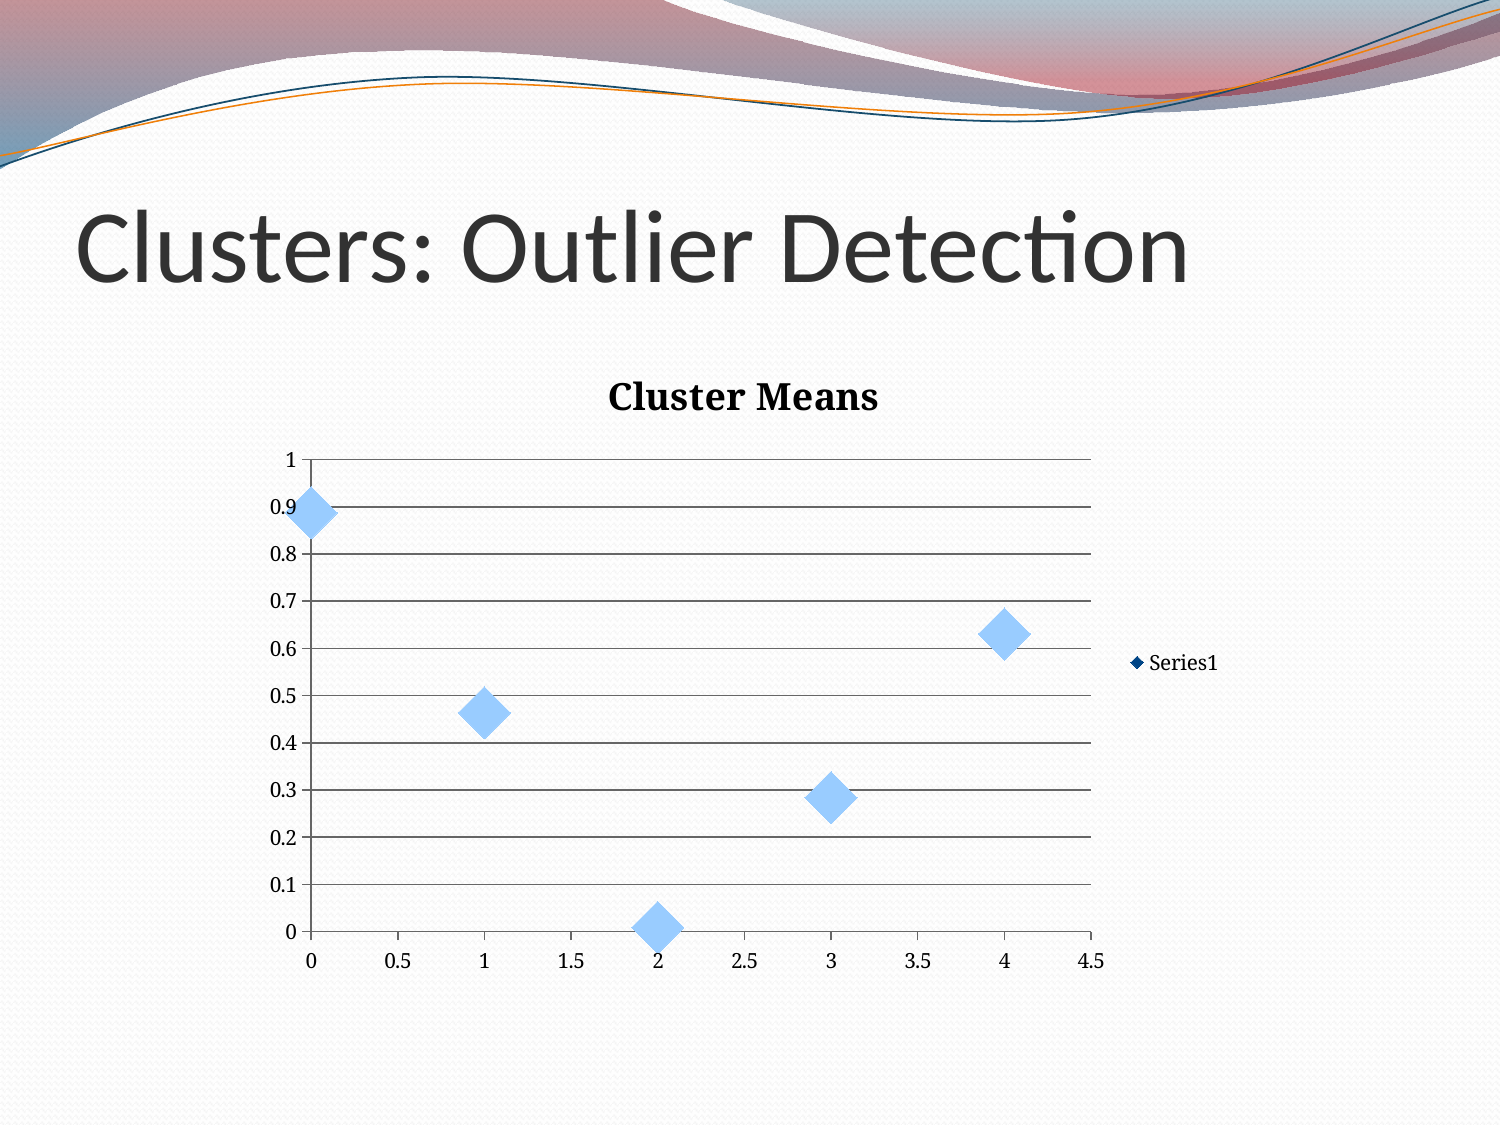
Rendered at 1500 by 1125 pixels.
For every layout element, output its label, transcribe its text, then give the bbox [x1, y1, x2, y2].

chart [249, 337, 1238, 988]
title Clusters: Outlier Detection [75, 115, 1425, 303]
